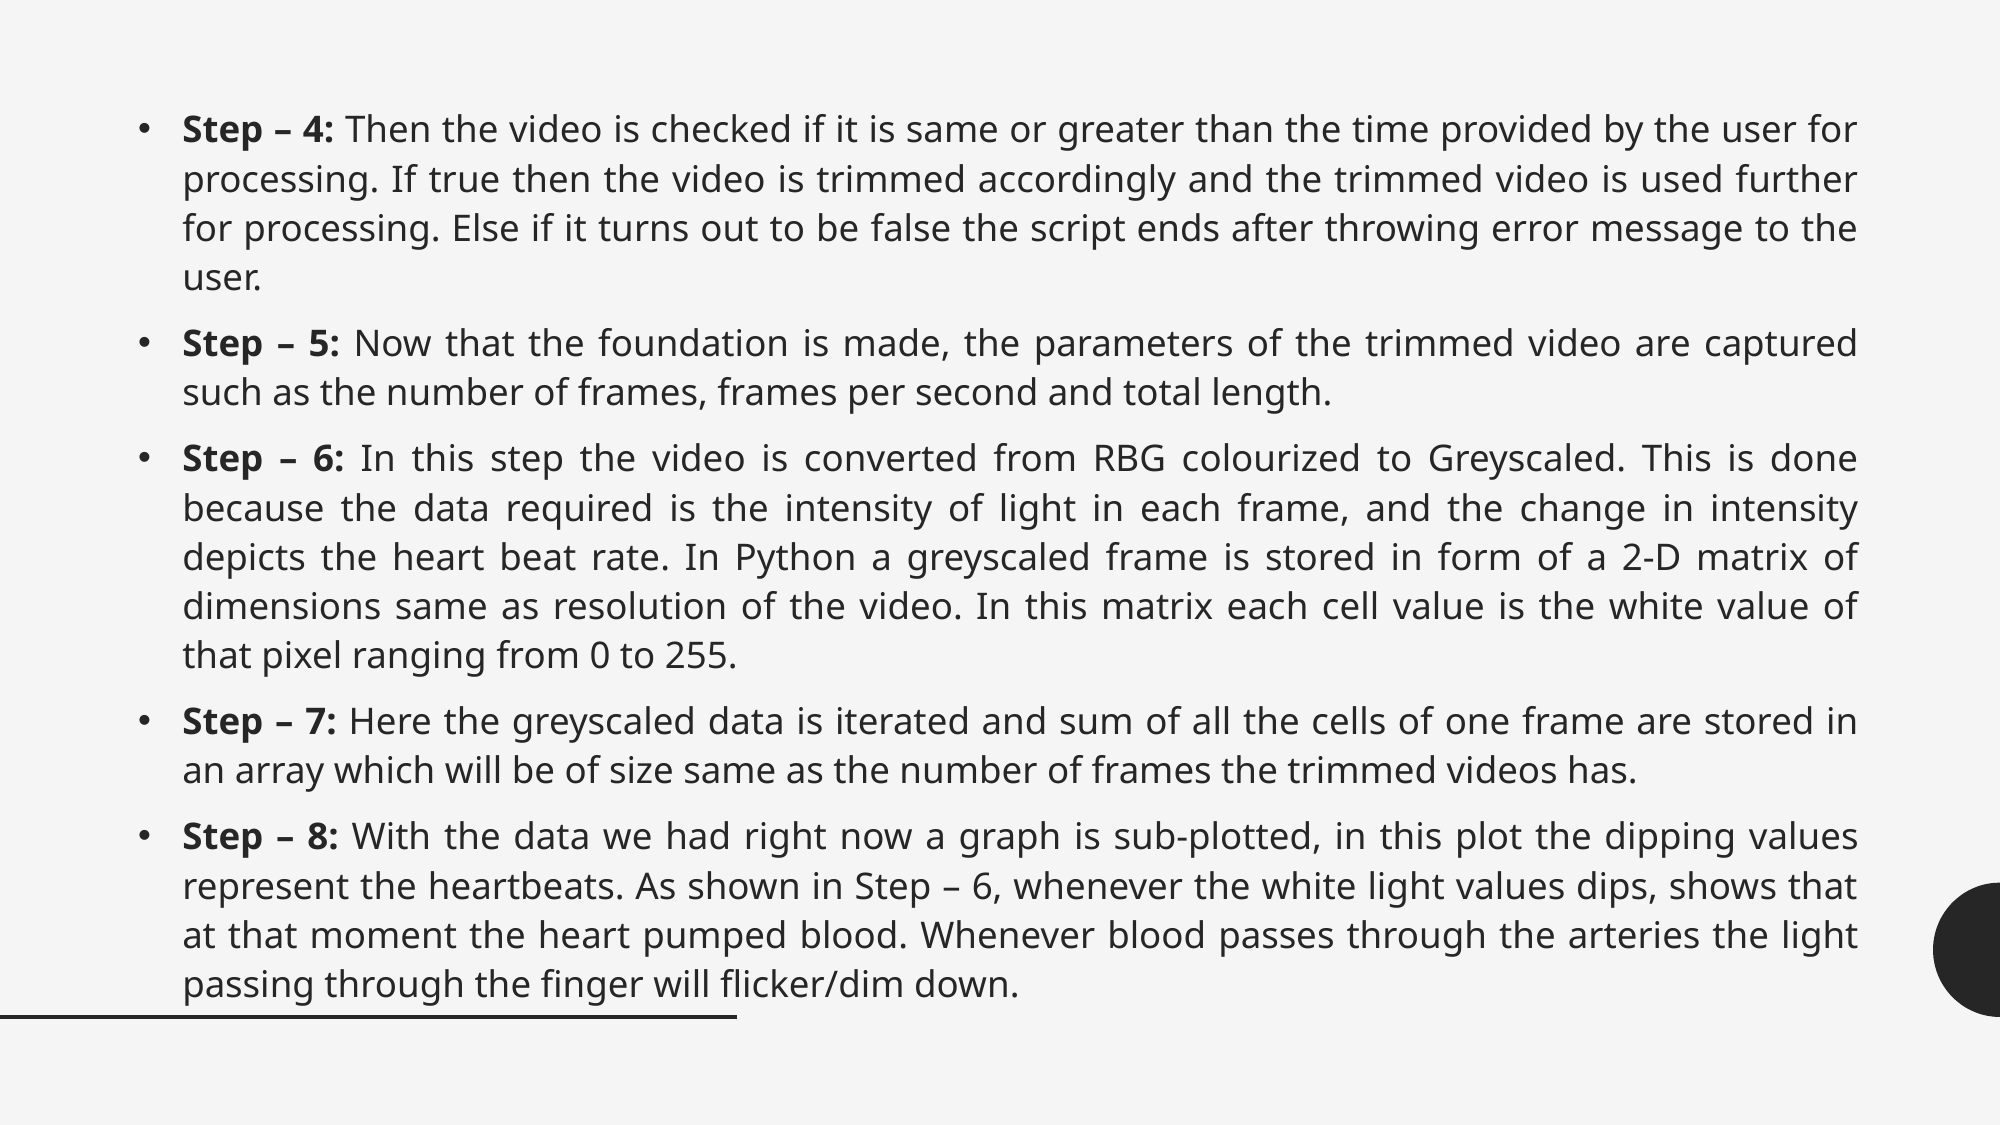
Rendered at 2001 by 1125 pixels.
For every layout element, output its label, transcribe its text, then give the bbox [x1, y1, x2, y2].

list Step – 4: Then the video is checked if it is same or greater than the time provided by the user for processing. If true then the video is trimmed accordingly and the trimmed video is used further for processing. Else if it turns out to be false the script ends after throwing error message to the user. Step – 5: Now that the foundation is made, the parameters of the trimmed video are captured such as the number of frames, frames per second and total length. Step – 6: In this step the video is converted from RBG colourized to Greyscaled. This is done because the data required is the intensity of light in each frame, and the change in intensity depicts the heart beat rate. In Python a greyscaled frame is stored in form of a 2-D matrix of dimensions same as resolution of the video. In this matrix each cell value is the white value of that pixel ranging from 0 to 255. Step – 7: Here the greyscaled data is iterated and sum of all the cells of one frame are stored in an array which will be of size same as the number of frames the trimmed videos has. Step – 8: With the data we had right now a graph is sub-plotted, in this plot the dipping values represent the heartbeats. As shown in Step – 6, whenever the white light values dips, shows that at that moment the heart pumped blood. Whenever blood passes through the arteries the light passing through the finger will flicker/dim down. [123, 93, 1875, 1022]
